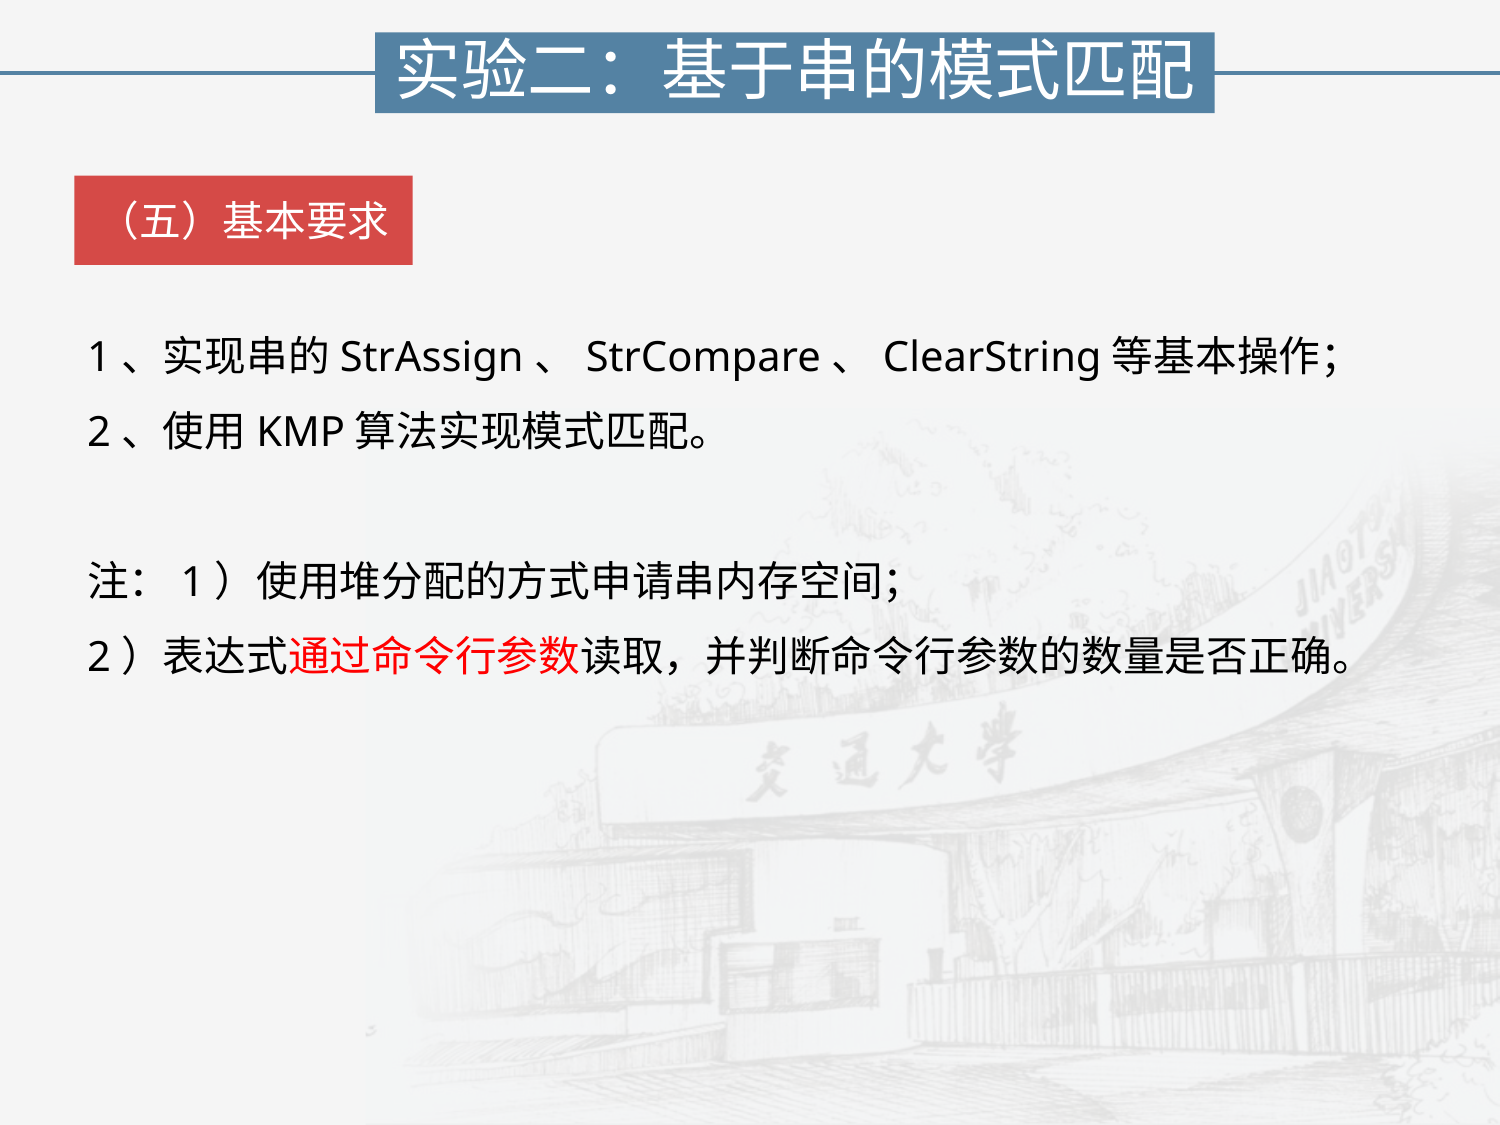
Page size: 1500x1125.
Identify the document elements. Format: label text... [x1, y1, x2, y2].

text_box 实验二：基于串的模式匹配 [375, 32, 1215, 114]
text_box （五）基本要求 [73, 175, 414, 266]
text_box 1、实现串的StrAssign、StrCompare、ClearString等基本操作； 2、使用KMP算法实现模式匹配。 注：1）使用堆分配的方式申请串内存空间； 2）表达式通过命令行参数读取，并判断命令行参数的数量是否正确。 [72, 297, 1441, 688]
